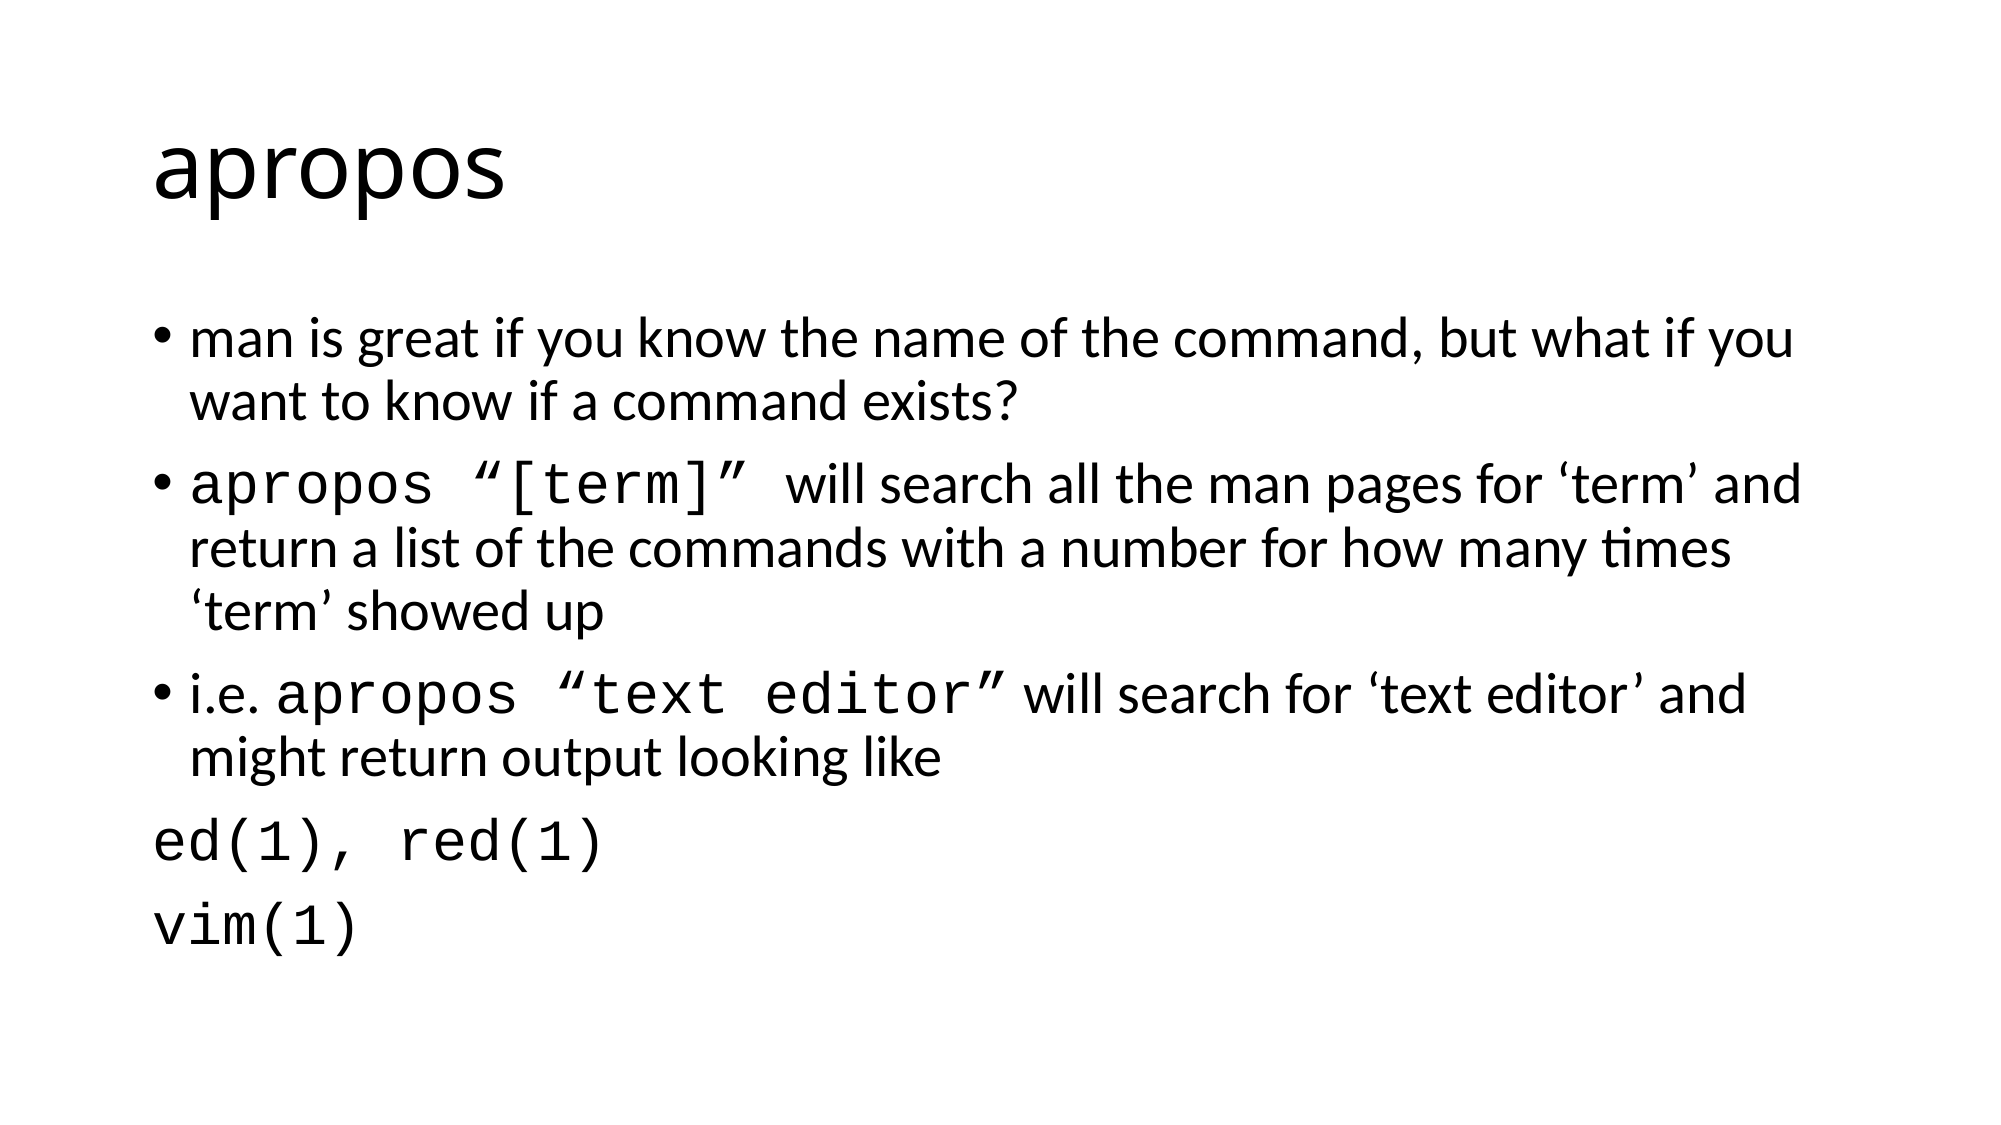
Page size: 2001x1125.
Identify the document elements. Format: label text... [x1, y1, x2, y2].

title apropos [137, 59, 1863, 278]
list man is great if you know the name of the command, but what if you want to know if a command exists? apropos “[term]” will search all the man pages for ‘term’ and return a list of the commands with a number for how many times ‘term’ showed up i.e. apropos “text editor” will search for ‘text editor’ and might return output looking like ed(1), red(1) vim(1) [137, 299, 1863, 1014]
